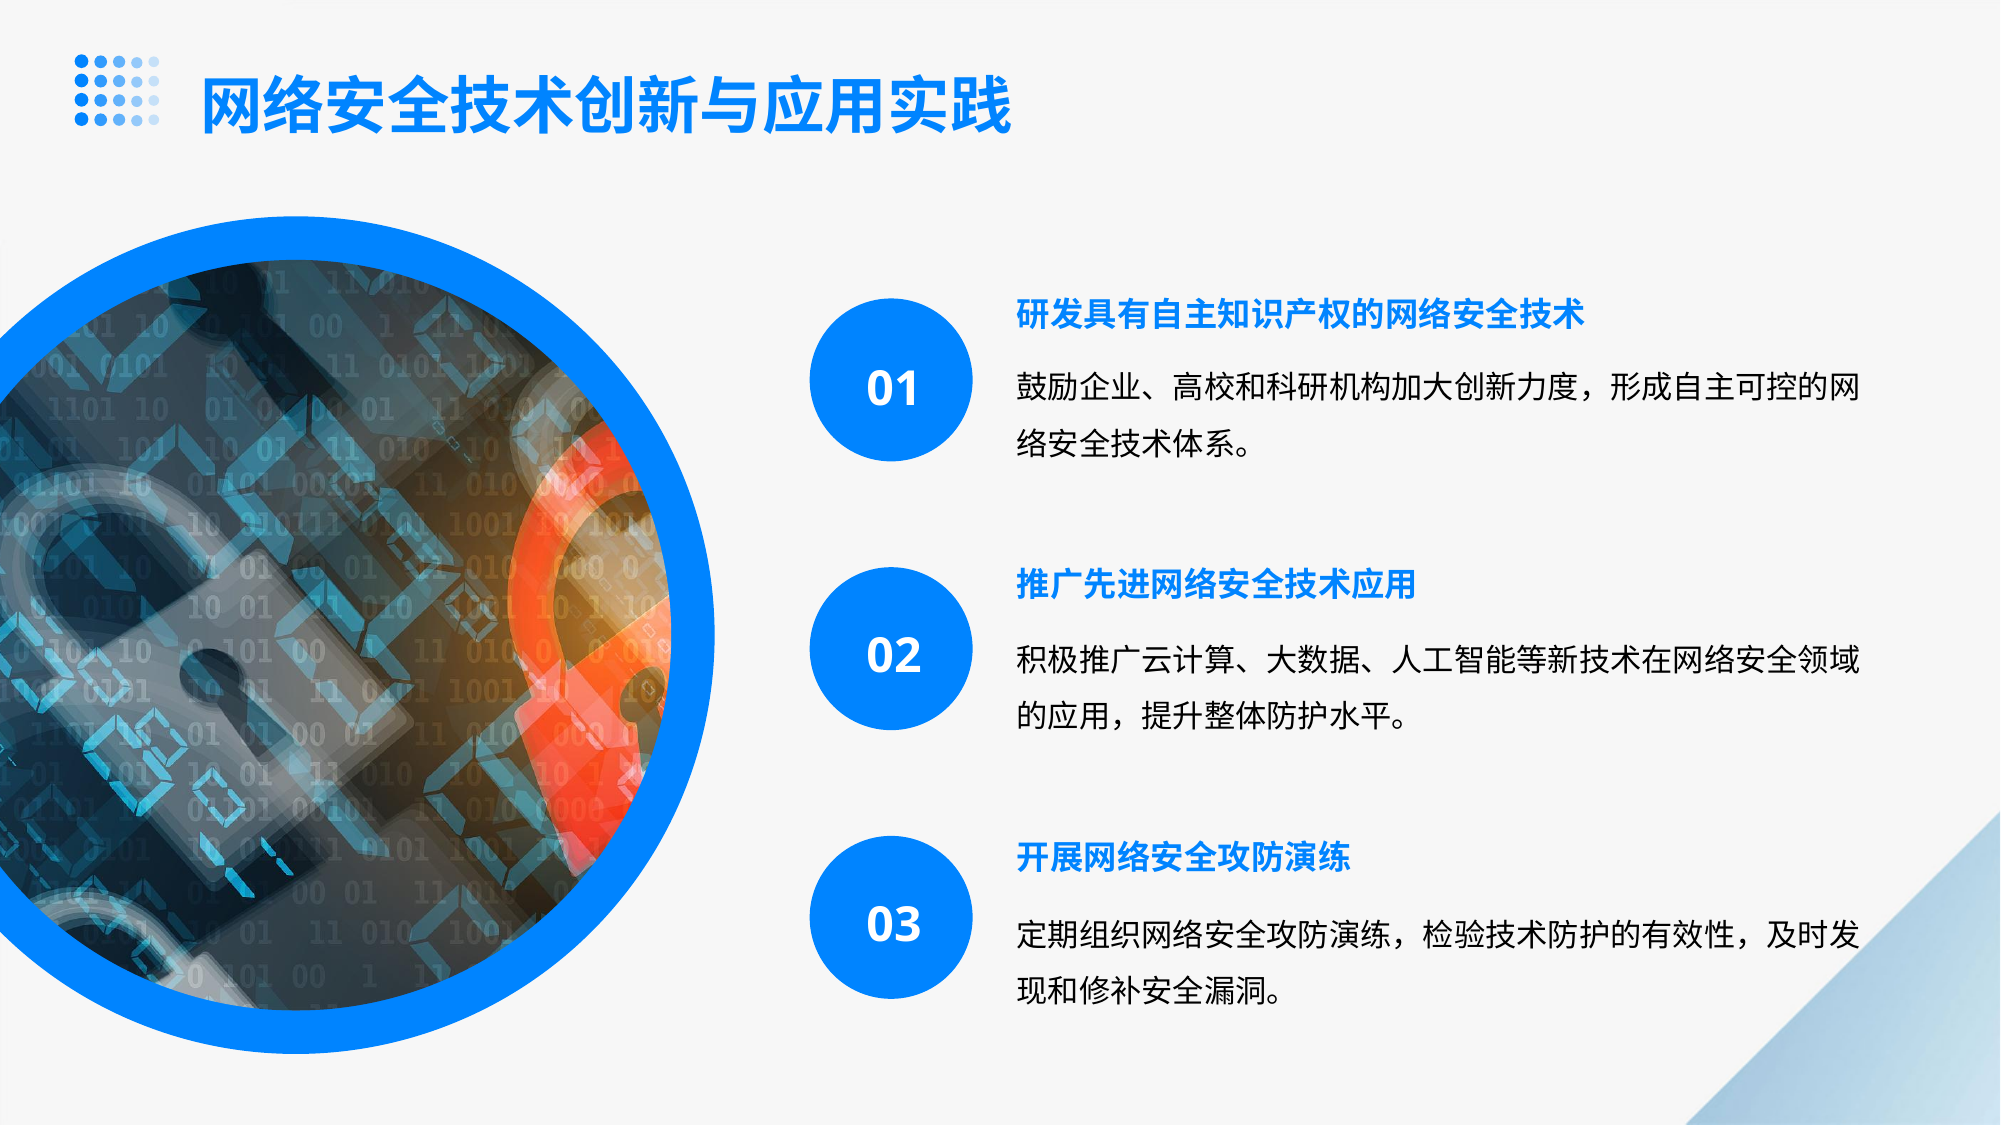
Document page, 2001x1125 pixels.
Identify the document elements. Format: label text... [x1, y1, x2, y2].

text_box [968, 890, 973, 944]
text_box [676, 459, 715, 811]
text_box [968, 621, 973, 676]
text_box 开展网络安全攻防演练 [996, 795, 1929, 897]
text_box 积极推广云计算、大数据、人工智能等新技术在网络安全领域的应用，提升整体防护水平。 [996, 601, 1897, 755]
text_box [831, 298, 951, 324]
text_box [74, 15, 1821, 166]
text_box [113, 216, 478, 258]
text_box [830, 703, 952, 731]
text_box 研发具有自主知识产权的网络安全技术 [996, 252, 1929, 354]
text_box [832, 436, 951, 462]
text_box 推广先进网络安全技术应用 [996, 523, 1929, 624]
text_box [832, 835, 950, 861]
text_box [128, 1019, 464, 1054]
text_box [830, 972, 952, 999]
text_box [832, 567, 950, 592]
text_box 鼓励企业、高校和科研机构加大创新力度，形成自主可控的网络安全技术体系。 [996, 328, 1897, 482]
text_box 02 [809, 592, 968, 703]
text_box 01 [809, 324, 968, 436]
text_box 03 [809, 861, 968, 972]
text_box 定期组织网络安全攻防演练，检验技术防护的有效性，及时发现和修补安全漏洞。 [996, 876, 1897, 1029]
text_box [968, 352, 973, 407]
picture [0, 0, 2001, 1125]
